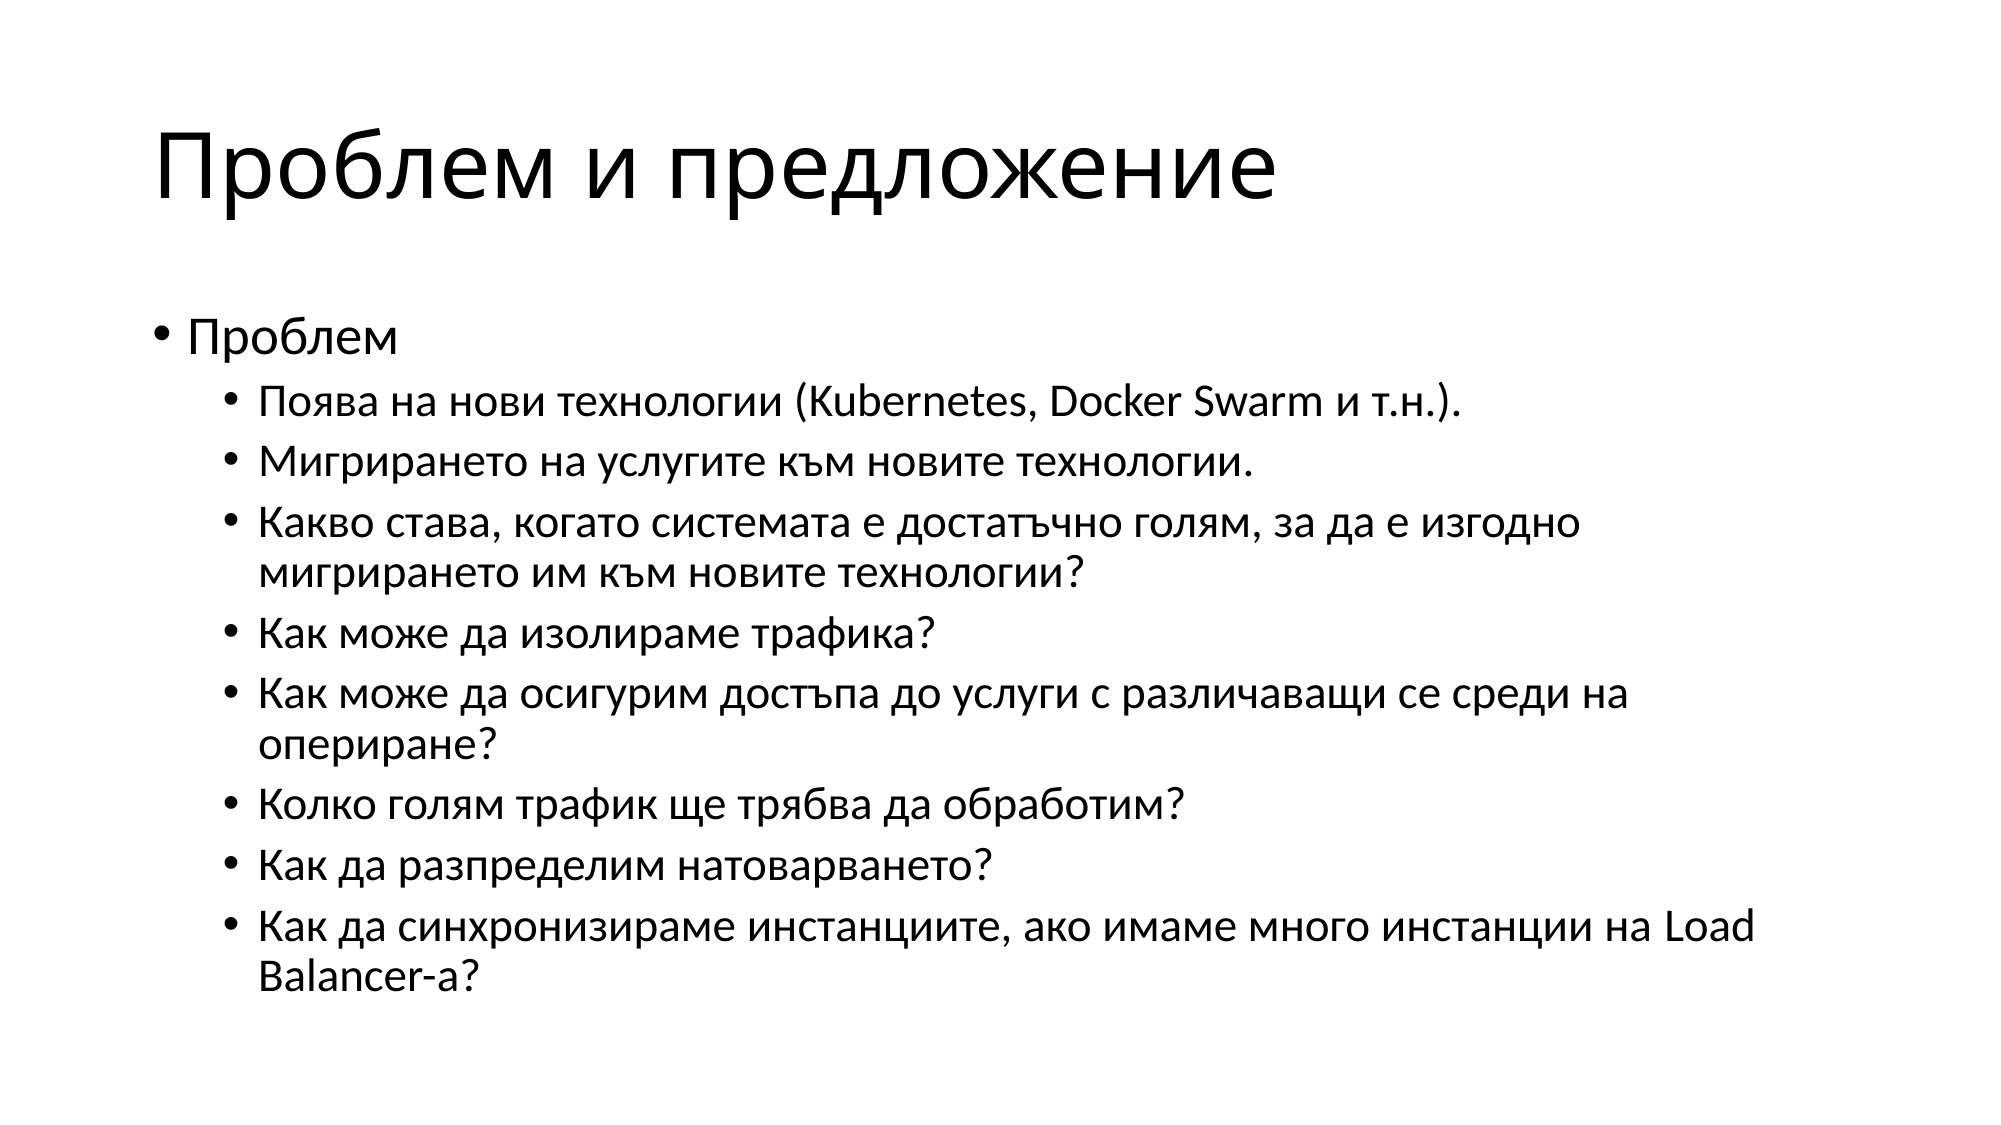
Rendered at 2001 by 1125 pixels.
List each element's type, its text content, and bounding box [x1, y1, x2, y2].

title Проблем и предложение [137, 59, 1863, 278]
list Проблем Поява на нови технологии (Kubernetes, Docker Swarm и т.н.). Мигрирането на услугите към новите технологии. Какво става, когато системата е достатъчно голям, за да е изгодно мигрирането им към новите технологии? Как може да изолираме трафика? Как може да осигурим достъпа до услуги с различаващи се среди на опериране? Колко голям трафик ще трябва да обработим? Как да разпределим натоварването? Как да синхронизираме инстанциите, ако имаме много инстанции на Load Balancer-а? [137, 299, 1863, 1014]
